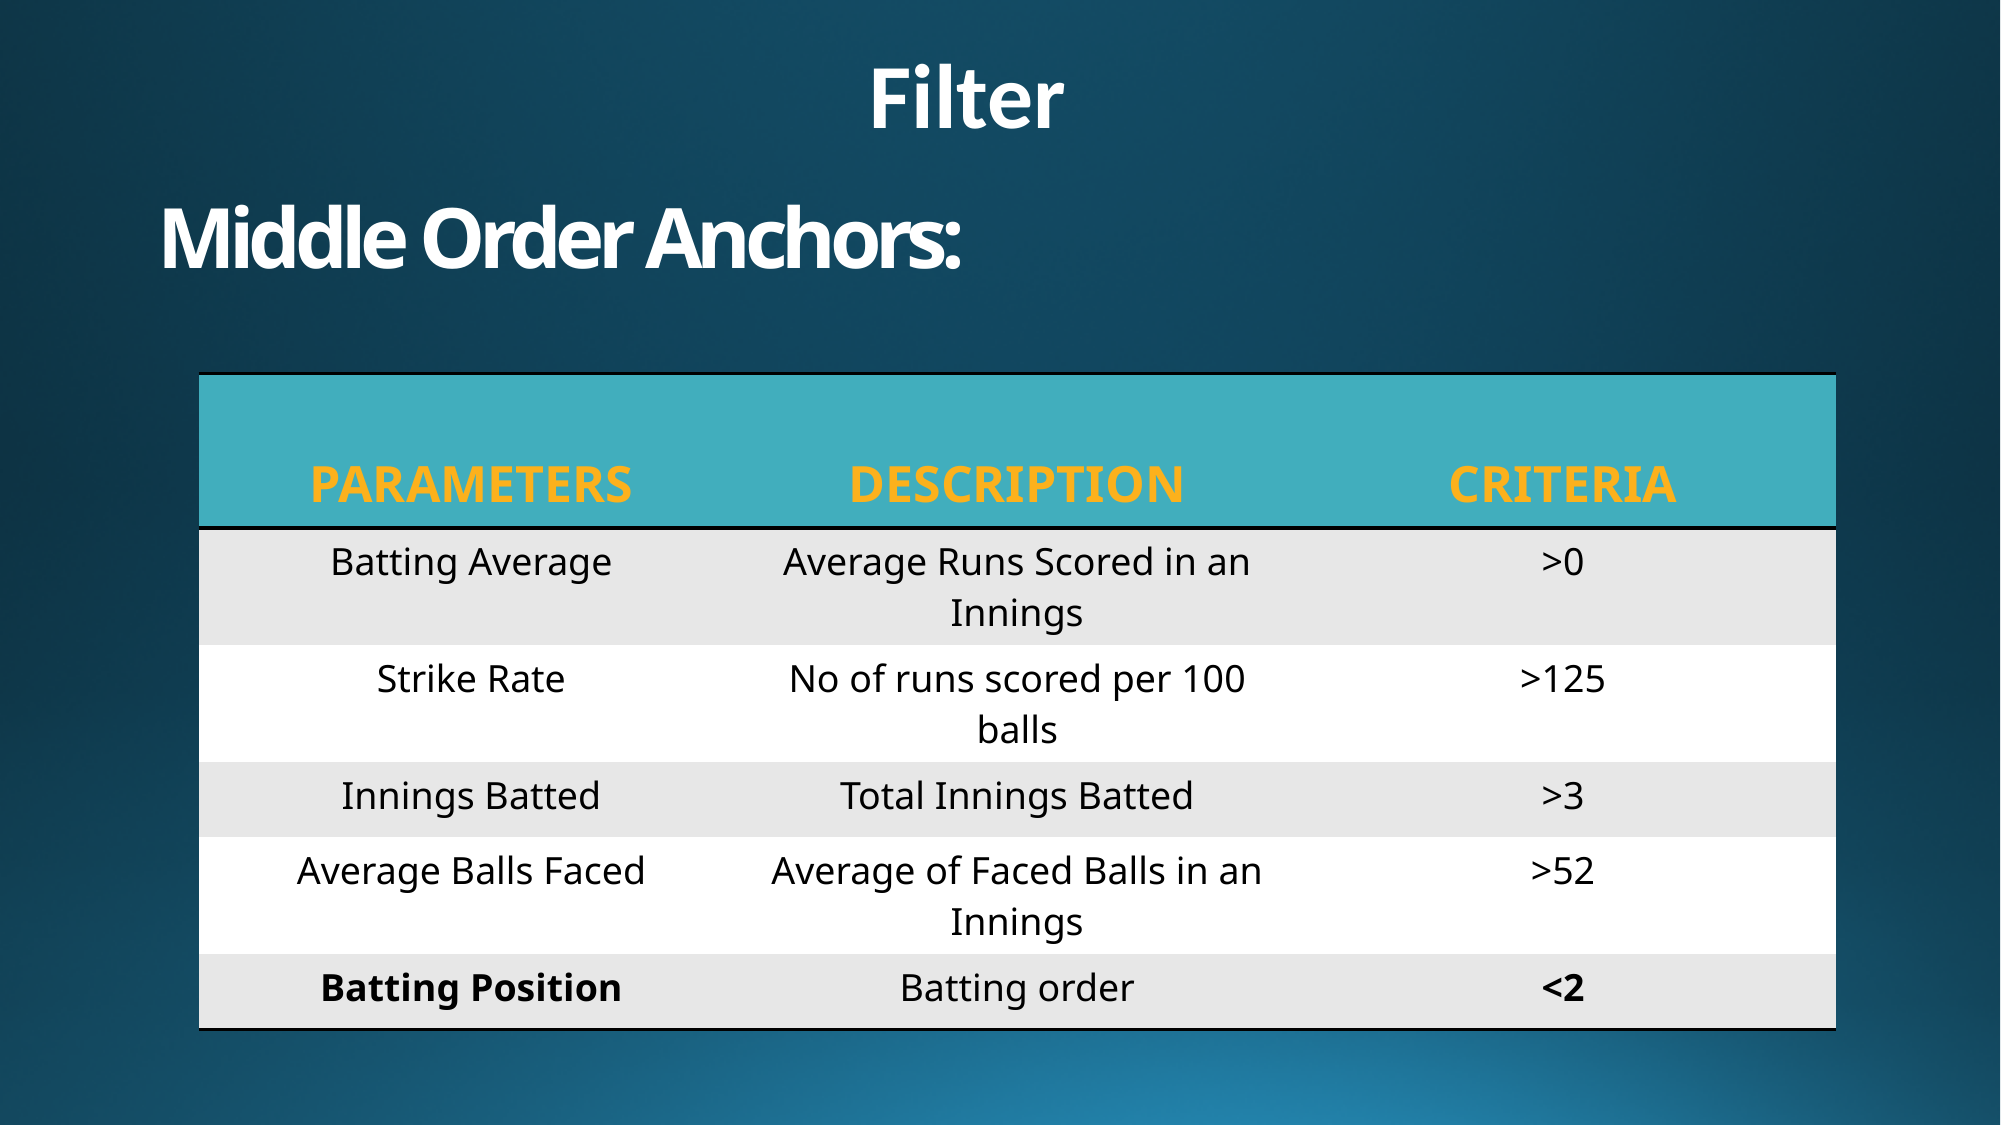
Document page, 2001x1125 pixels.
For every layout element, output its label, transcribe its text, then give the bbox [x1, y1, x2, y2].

subtitle Filter [217, 32, 1718, 157]
table_cell Innings Batted [199, 762, 744, 837]
table_cell Average Runs Scored in an Innings [744, 530, 1290, 645]
table_cell <2 [1290, 954, 1836, 1028]
table_cell Strike Rate [199, 645, 744, 762]
table_cell >52 [1290, 837, 1836, 954]
table_cell Total Innings Batted [744, 762, 1290, 837]
table_header DESCRIPTION [744, 375, 1290, 526]
table_header CRITERIA [1290, 375, 1836, 526]
table_cell Average of Faced Balls in an Innings [744, 837, 1290, 954]
table_cell No of runs scored per 100 balls [744, 645, 1290, 762]
table_cell >0 [1290, 530, 1836, 645]
table_cell Batting Average [199, 530, 744, 645]
table_cell Average Balls Faced [199, 837, 744, 954]
picture [0, 0, 2001, 1125]
table_cell >3 [1290, 762, 1836, 837]
table_header PARAMETERS [199, 375, 744, 526]
title Middle Order Anchors: [142, 188, 1558, 278]
table_cell Batting order [744, 954, 1290, 1028]
table_cell >125 [1290, 645, 1836, 762]
table_cell Batting Position [199, 954, 744, 1028]
